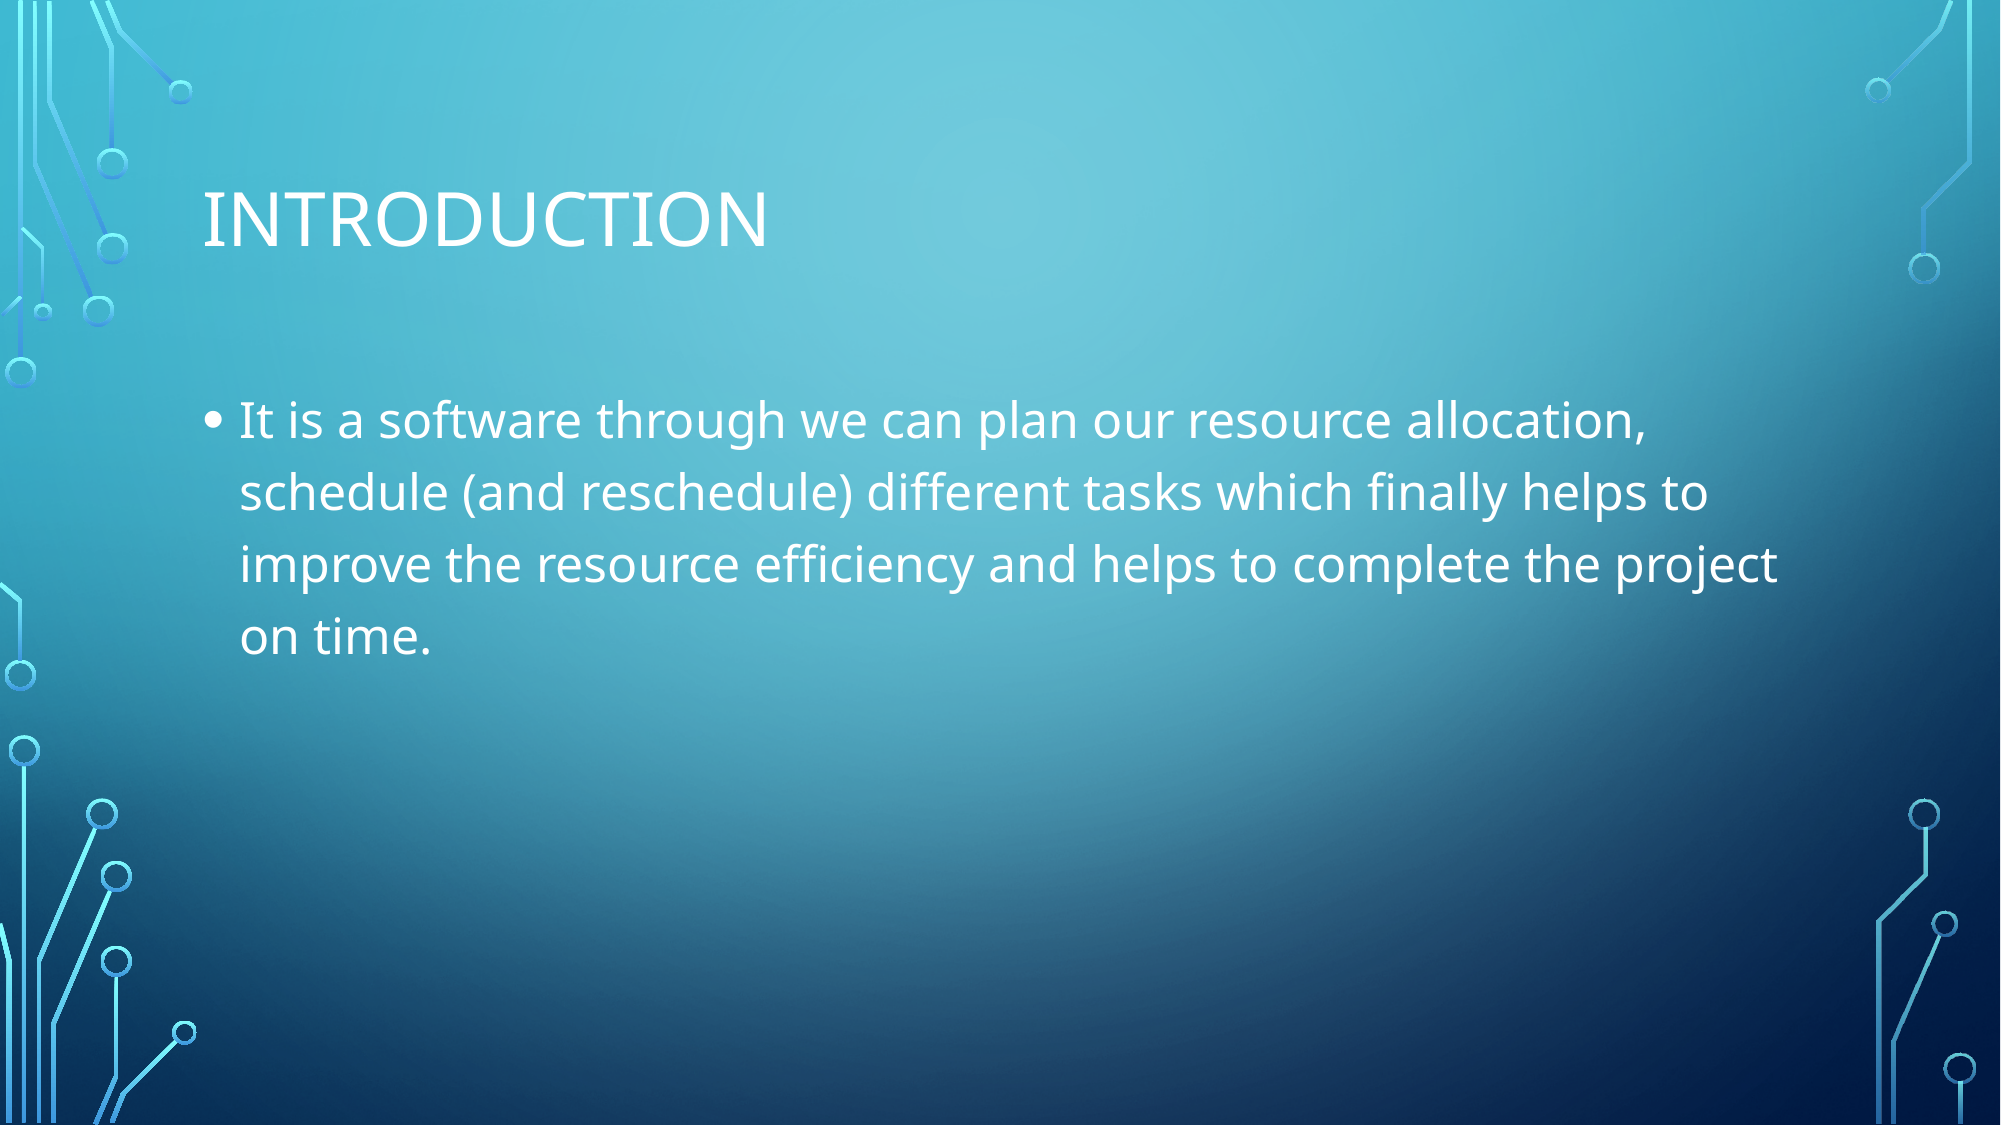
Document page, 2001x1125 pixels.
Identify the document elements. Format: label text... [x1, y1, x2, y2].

list It is a software through we can plan our resource allocation, schedule (and reschedule) different tasks which finally helps to improve the resource efficiency and helps to complete the project on time. [187, 369, 1813, 950]
title Introduction [187, 101, 1813, 344]
